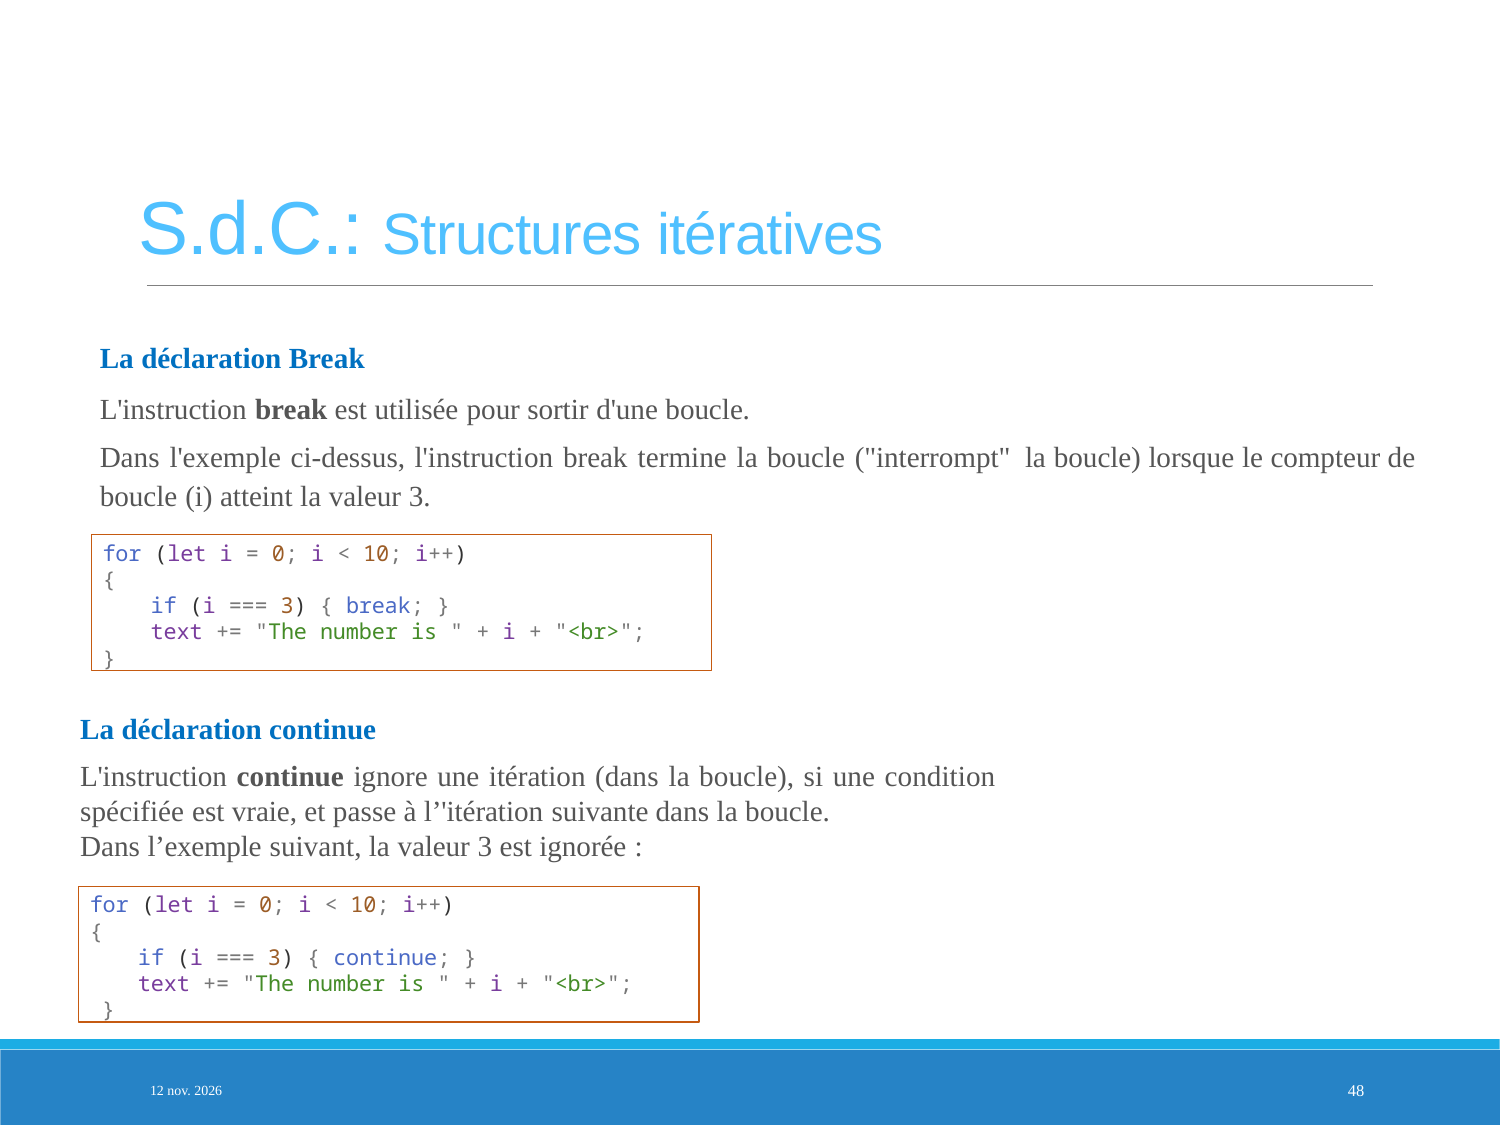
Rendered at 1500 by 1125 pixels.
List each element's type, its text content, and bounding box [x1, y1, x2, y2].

text_box La déclaration Break L'instruction break est utilisée pour sortir d'une boucle. Dans l'exemple ci-dessus, l'instruction break termine la boucle ("interrompt" la boucle) lorsque le compteur de boucle (i) atteint la valeur 3. [98, 337, 1500, 513]
text_box La déclaration continue L'instruction continue ignore une itération (dans la boucle), si une condition spécifiée est vraie, et passe à l’'itération suivante dans la boucle. Dans l’exemple suivant, la valeur 3 est ignorée : [78, 693, 1500, 862]
slide_number 3-fév.-25 [135, 1059, 440, 1120]
slide_number 48 [1218, 1059, 1380, 1120]
text_box for (let i = 0; i < 10; i++) { if (i === 3) { continue; } text += "The number is " + i + "<br>"; } [78, 886, 699, 1023]
text_box for (let i = 0; i < 10; i++) { if (i === 3) { break; } text += "The number is " + i + "<br>"; } [91, 534, 712, 671]
text_box S.d.C.: Structures itératives [123, 115, 1300, 278]
